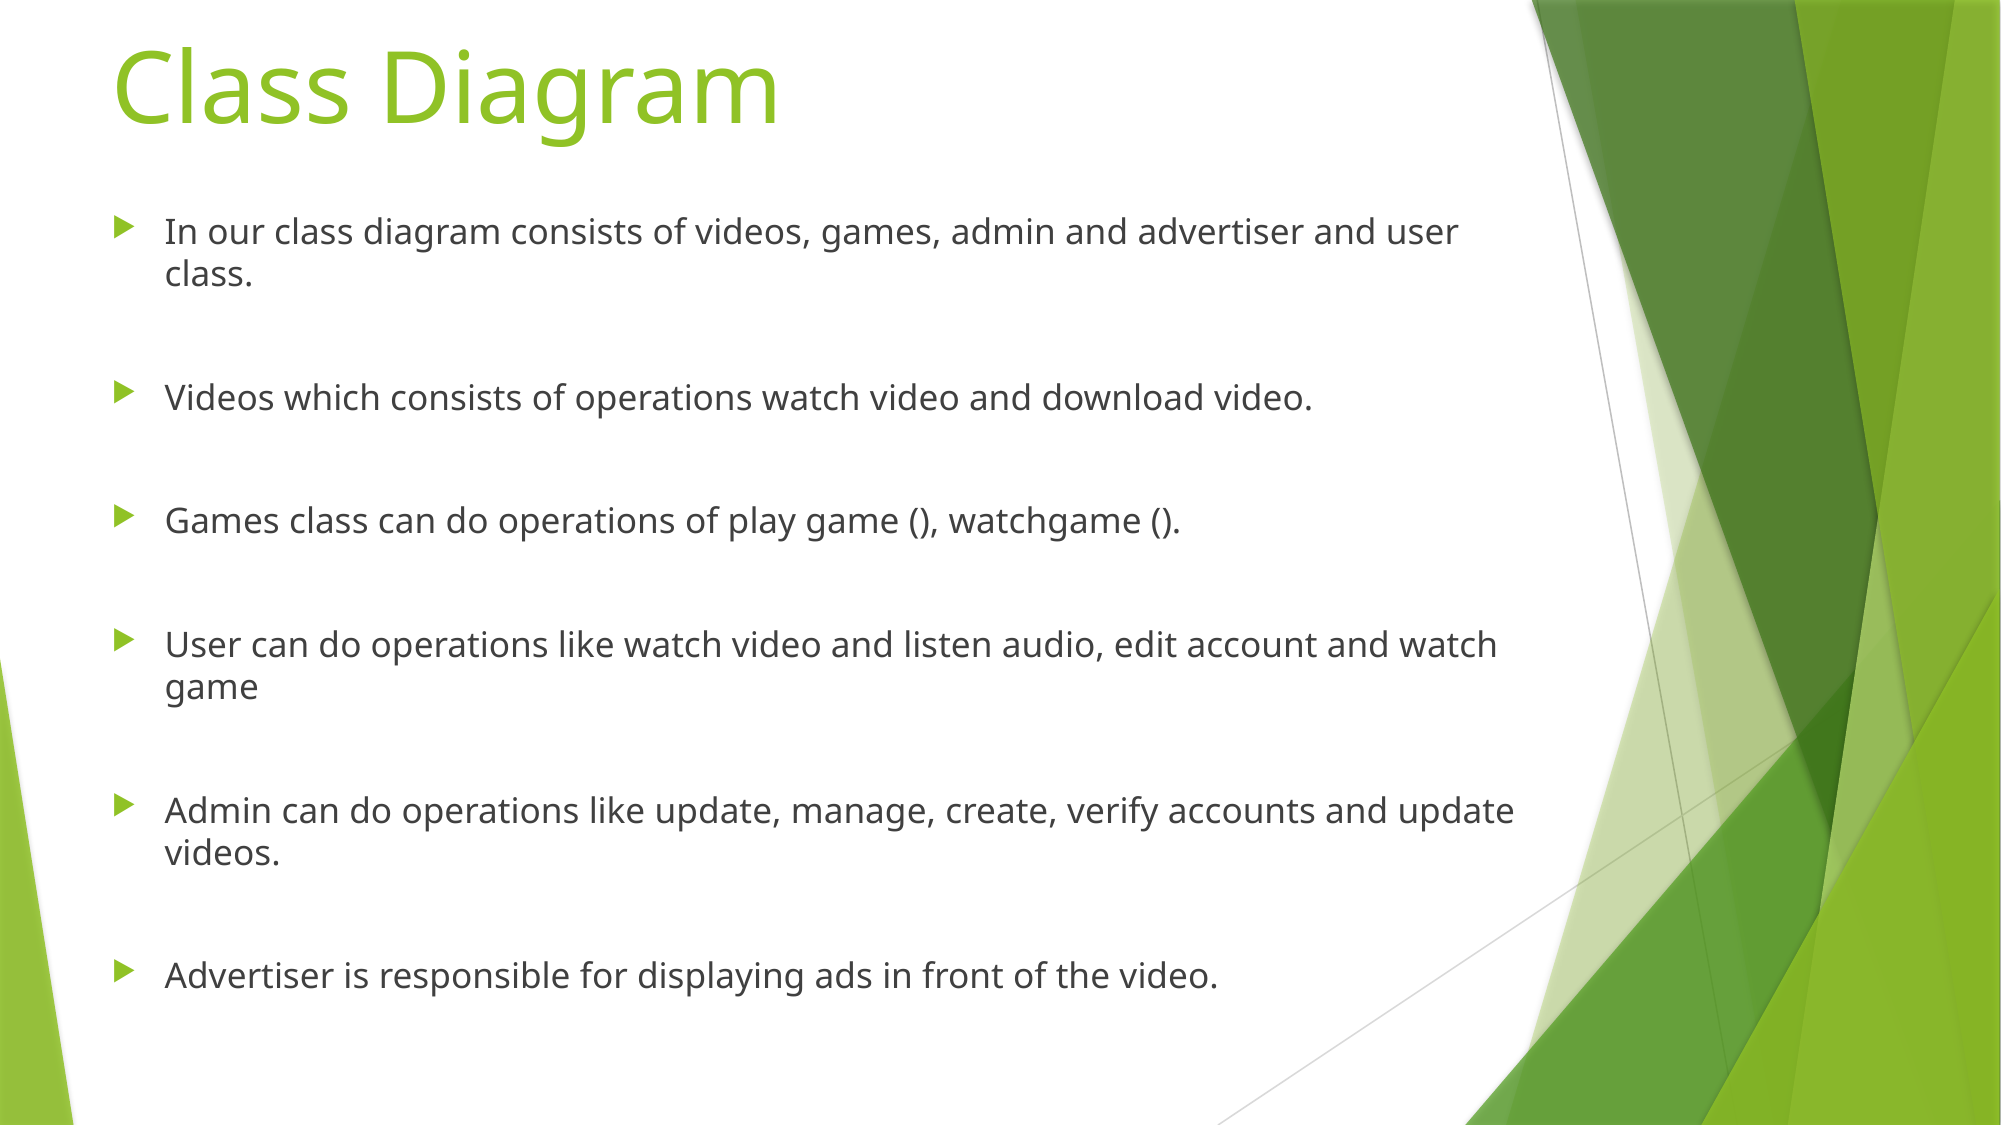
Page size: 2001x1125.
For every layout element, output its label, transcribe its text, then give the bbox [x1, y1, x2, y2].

title Class Diagram [96, 16, 1507, 201]
list In our class diagram consists of videos, games, admin and advertiser and user class. Videos which consists of operations watch video and download video. Games class can do operations of play game (), watchgame (). User can do operations like watch video and listen audio, edit account and watch game Admin can do operations like update, manage, create, verify accounts and update videos. Advertiser is responsible for displaying ads in front of the video. [96, 201, 1574, 1011]
